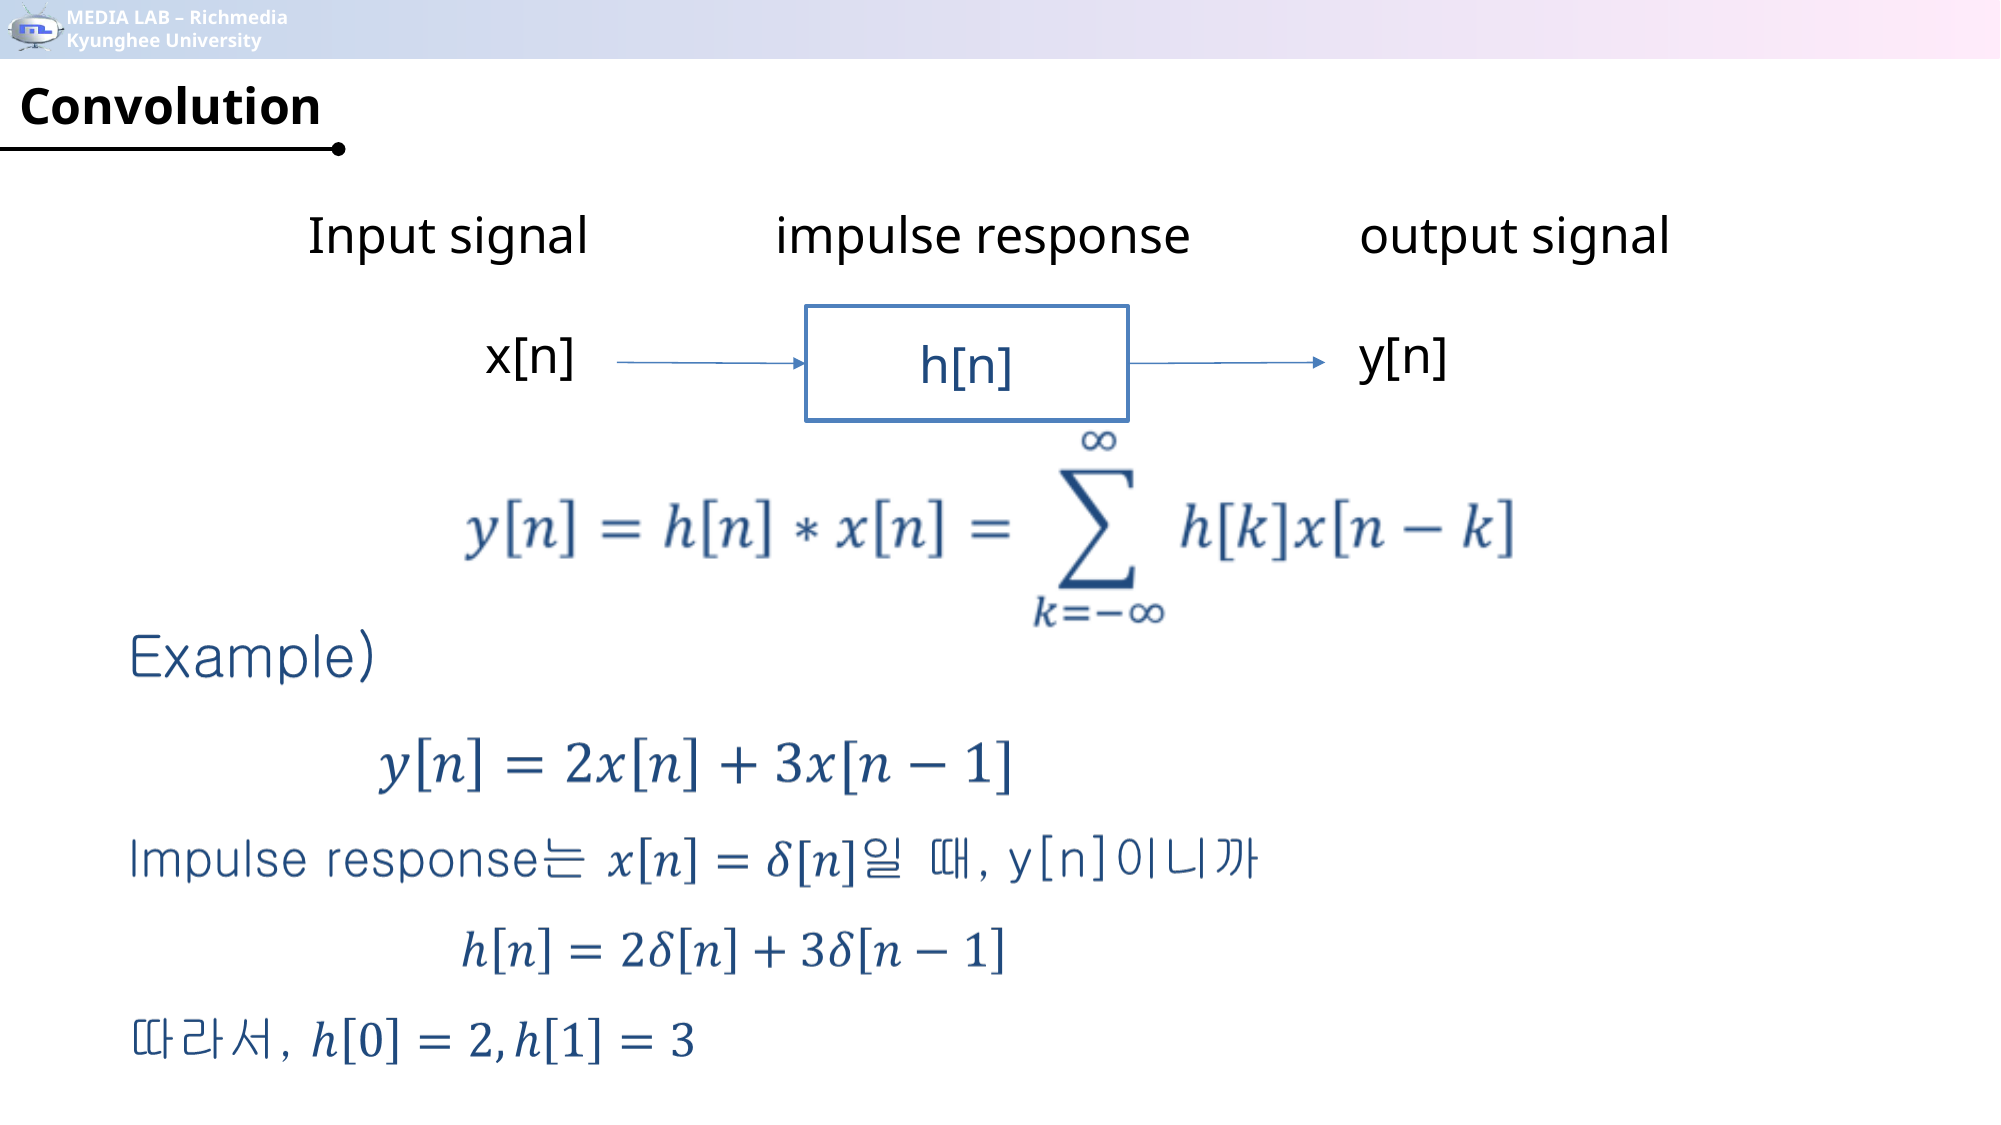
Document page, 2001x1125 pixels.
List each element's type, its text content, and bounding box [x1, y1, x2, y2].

text_box [112, 590, 1282, 1079]
picture [0, 0, 68, 51]
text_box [280, 195, 1720, 445]
text_box Convolution [4, 66, 1874, 142]
picture [448, 445, 1532, 634]
